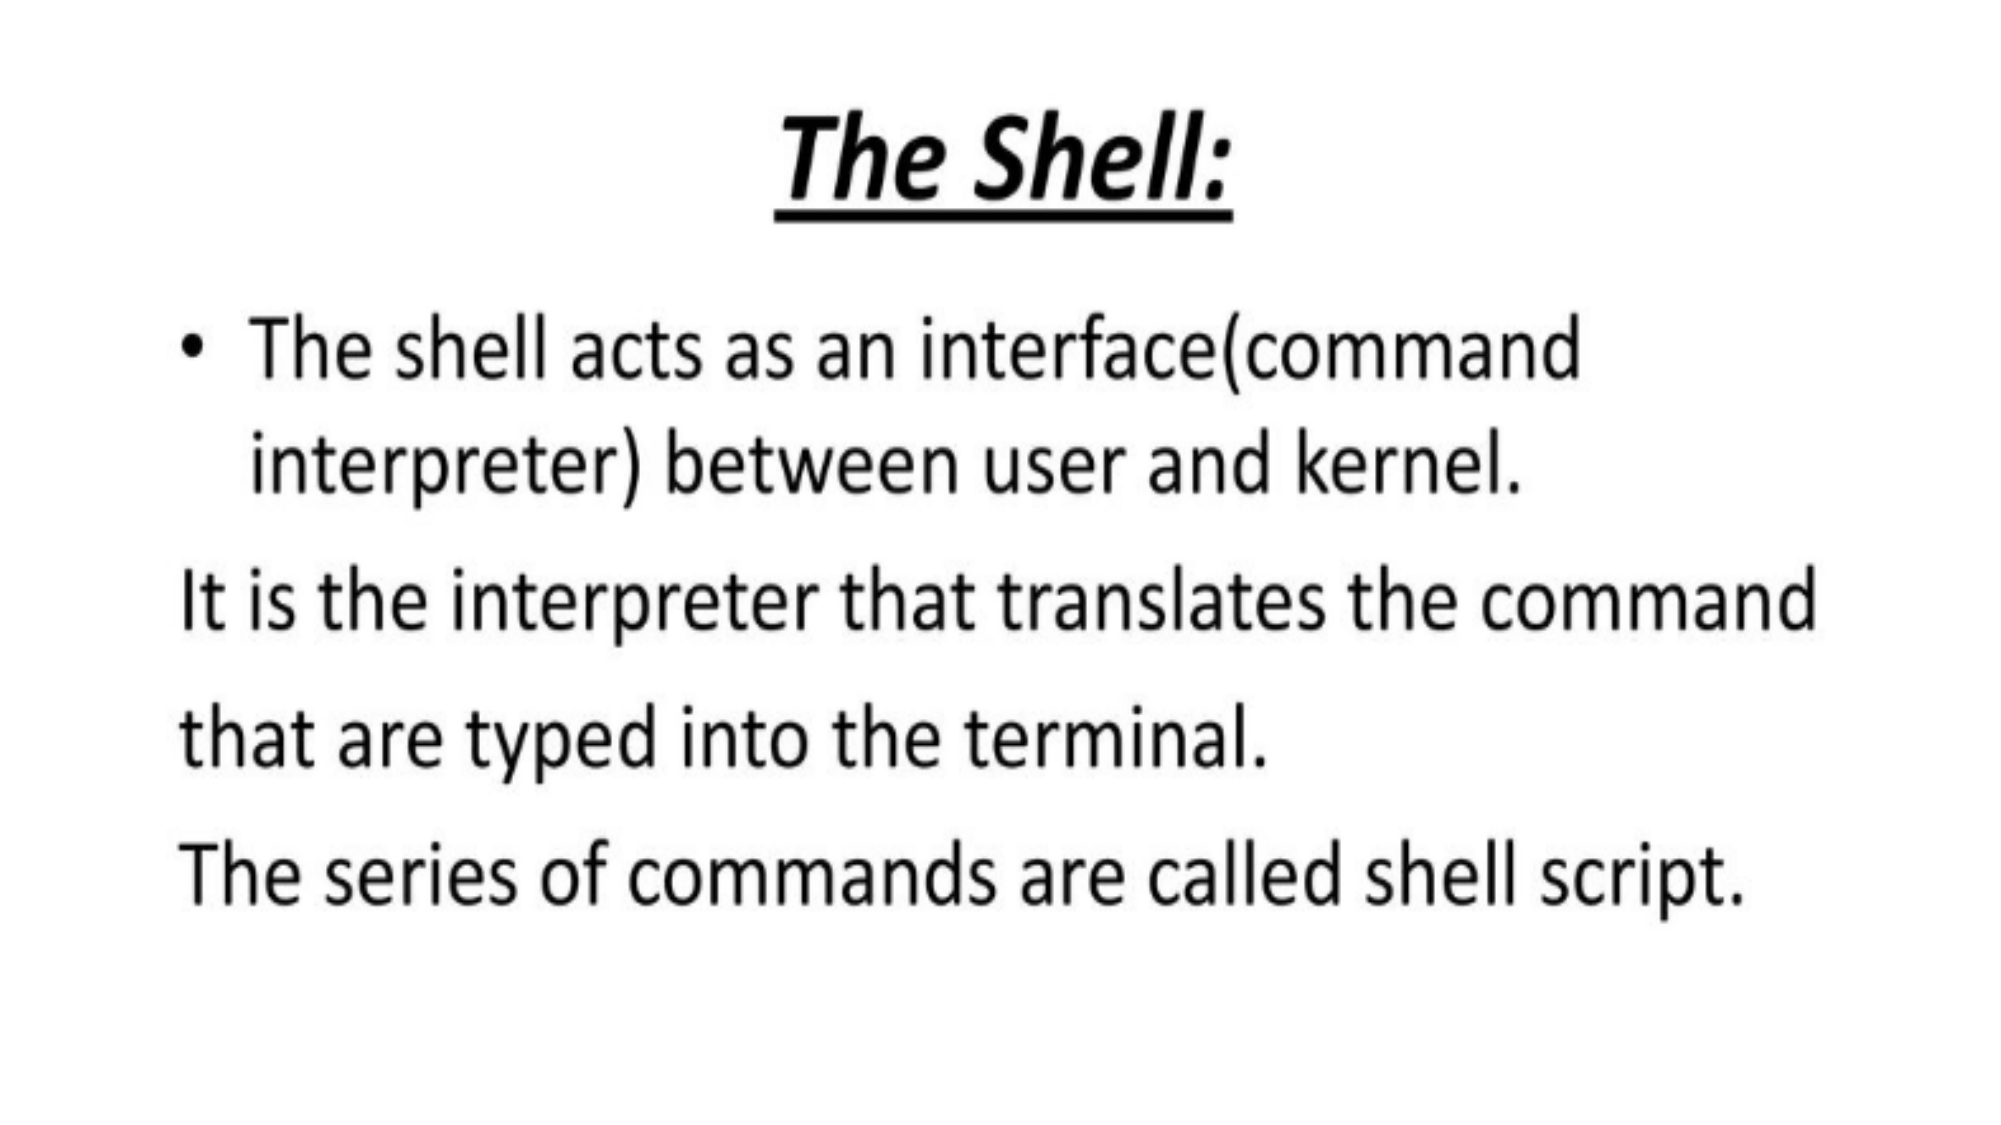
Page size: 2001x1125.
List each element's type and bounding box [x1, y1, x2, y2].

picture [99, 59, 1915, 1014]
